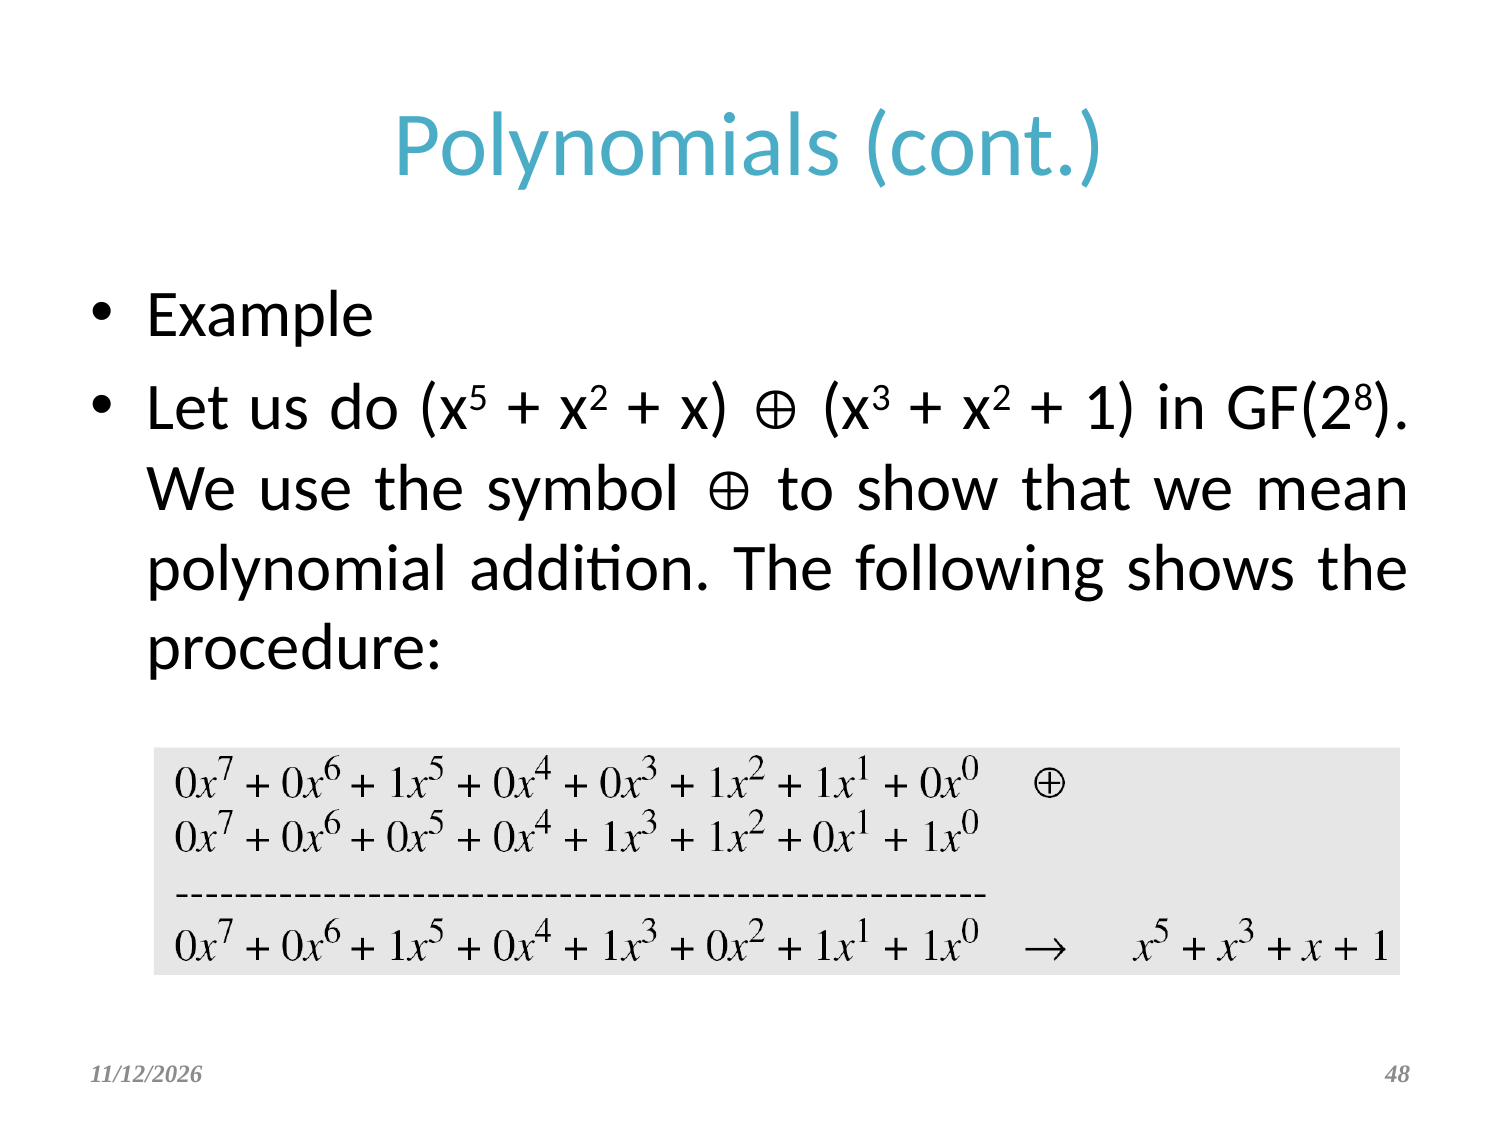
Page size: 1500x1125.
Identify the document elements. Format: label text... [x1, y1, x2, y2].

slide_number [75, 1042, 425, 1103]
slide_number 48 [1074, 1042, 1425, 1103]
title Polynomials (cont.) [75, 45, 1425, 233]
picture [153, 745, 1401, 976]
list Example Let us do (x5 + x2 + x) Å (x3 + x2 + 1) in GF(28). We use the symbol Å to show that we mean polynomial addition. The following shows the procedure: [75, 262, 1425, 1005]
